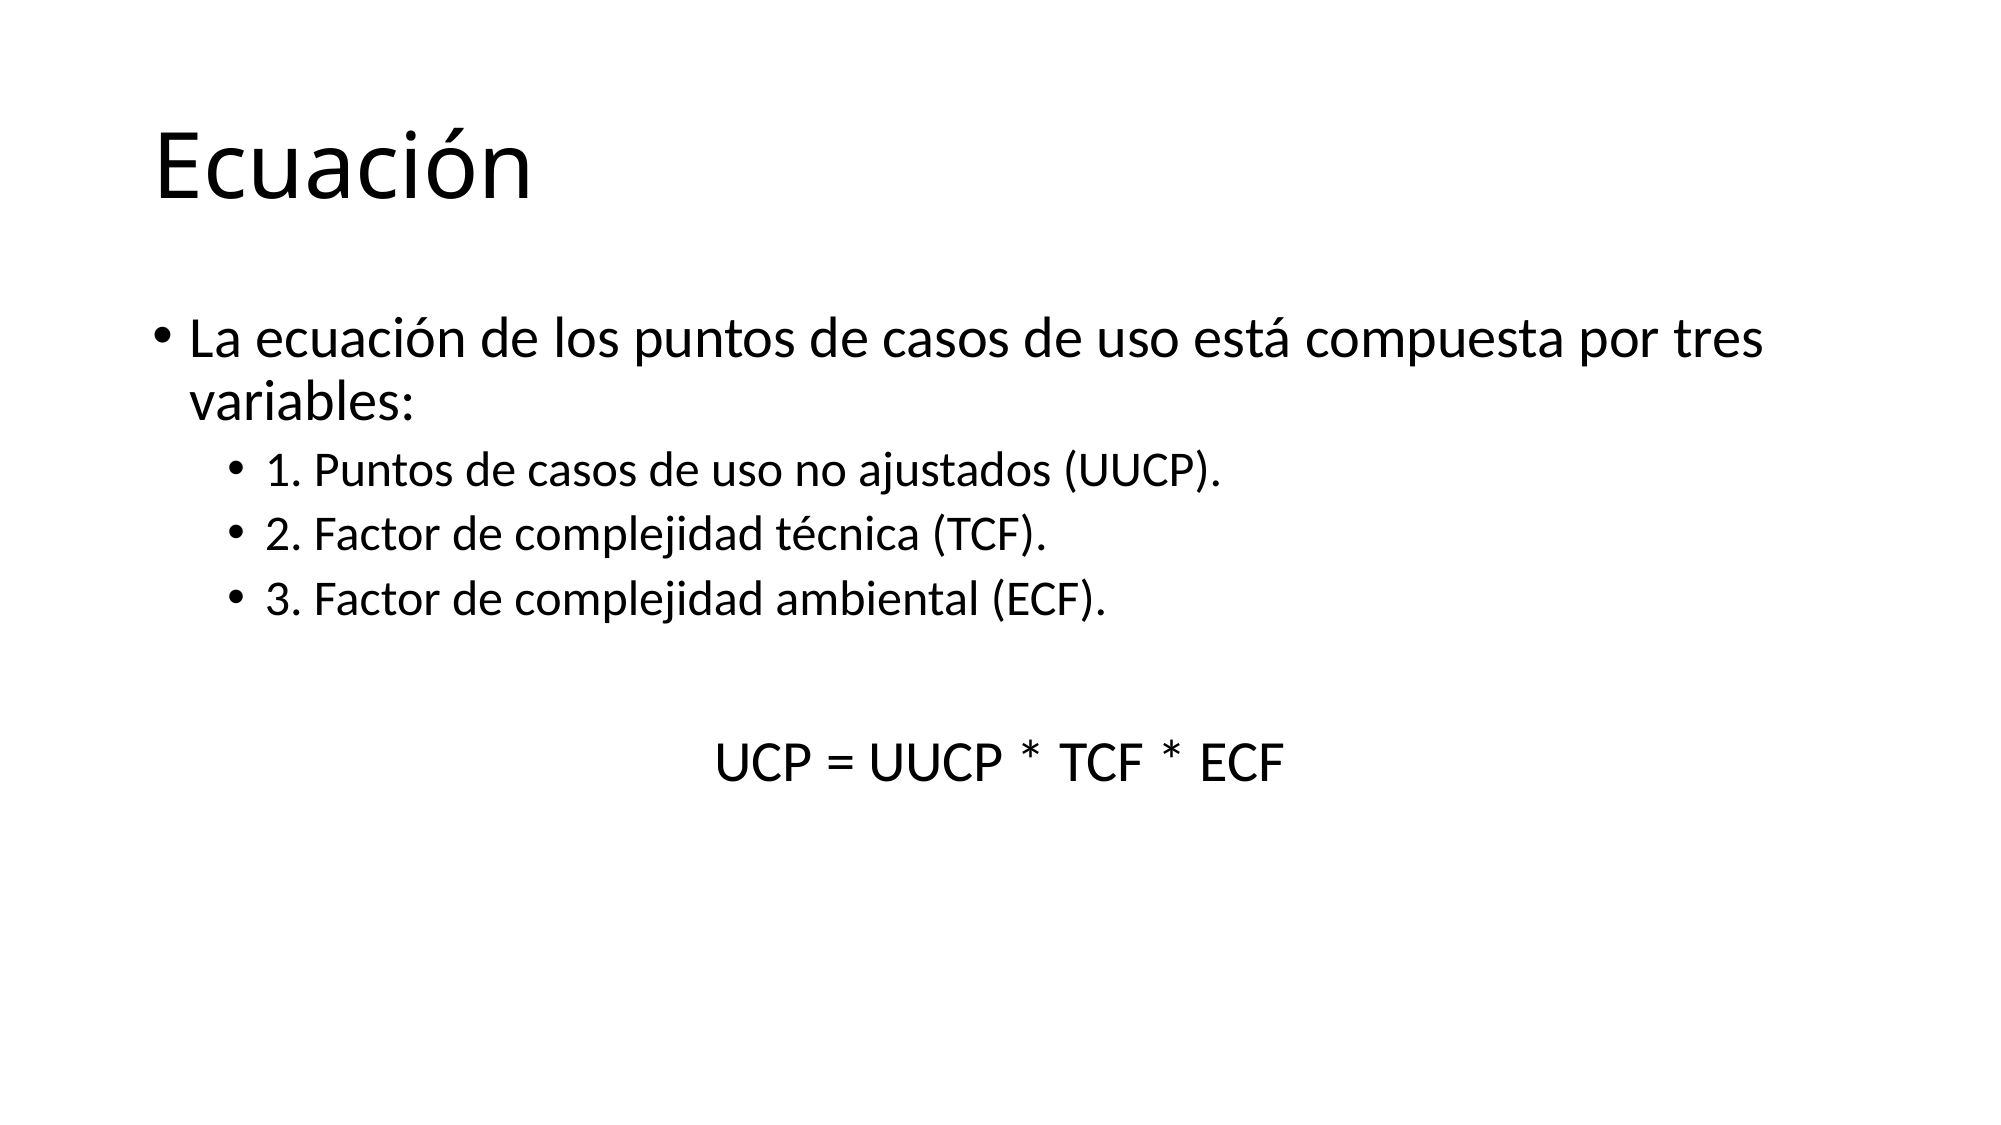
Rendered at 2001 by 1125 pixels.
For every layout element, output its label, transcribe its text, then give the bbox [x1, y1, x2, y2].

title Ecuación [137, 59, 1863, 278]
list La ecuación de los puntos de casos de uso está compuesta por tres variables: 1. Puntos de casos de uso no ajustados (UUCP). 2. Factor de complejidad técnica (TCF). 3. Factor de complejidad ambiental (ECF). UCP = UUCP * TCF * ECF [137, 299, 1863, 1014]
